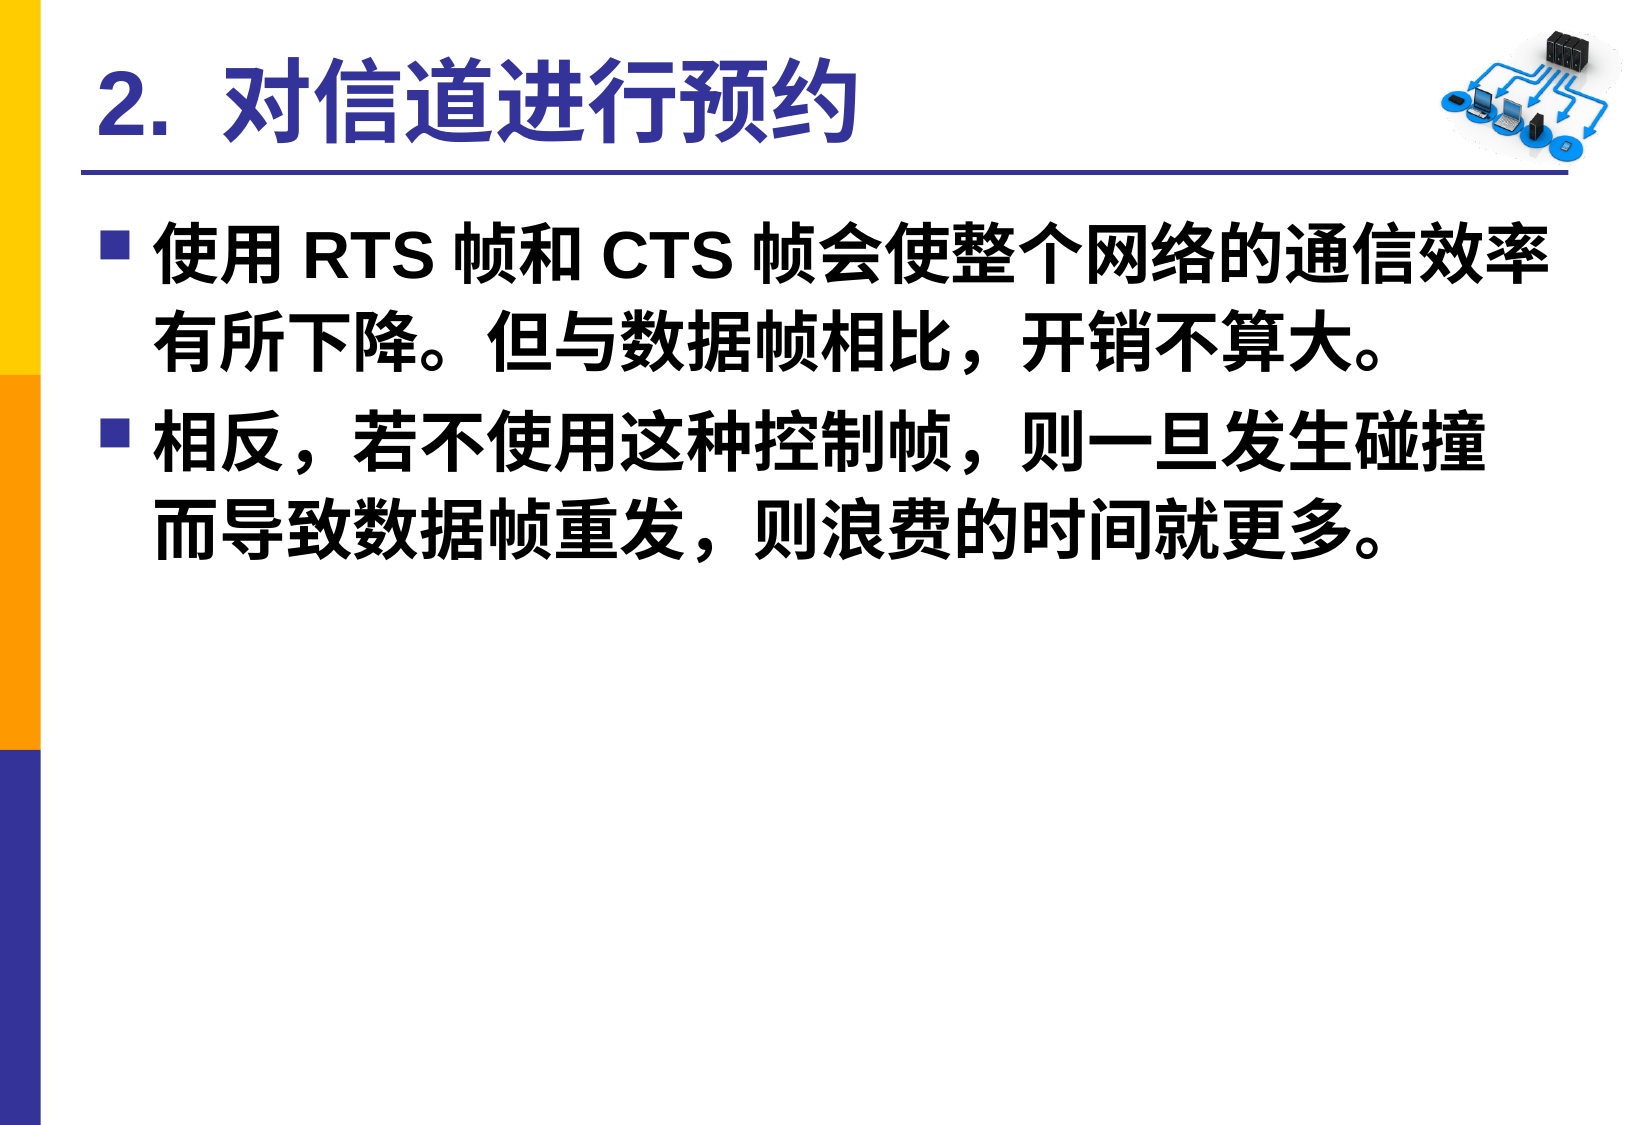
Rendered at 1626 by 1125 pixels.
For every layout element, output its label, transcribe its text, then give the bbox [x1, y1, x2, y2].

title 2. 对信道进行预约 [81, 30, 1569, 161]
list 使用RTS帧和CTS帧会使整个网络的通信效率有所下降。但与数据帧相比，开销不算大。 相反，若不使用这种控制帧，则一旦发生碰撞而导致数据帧重发，则浪费的时间就更多。 [81, 196, 1569, 1006]
picture [1438, 30, 1624, 165]
